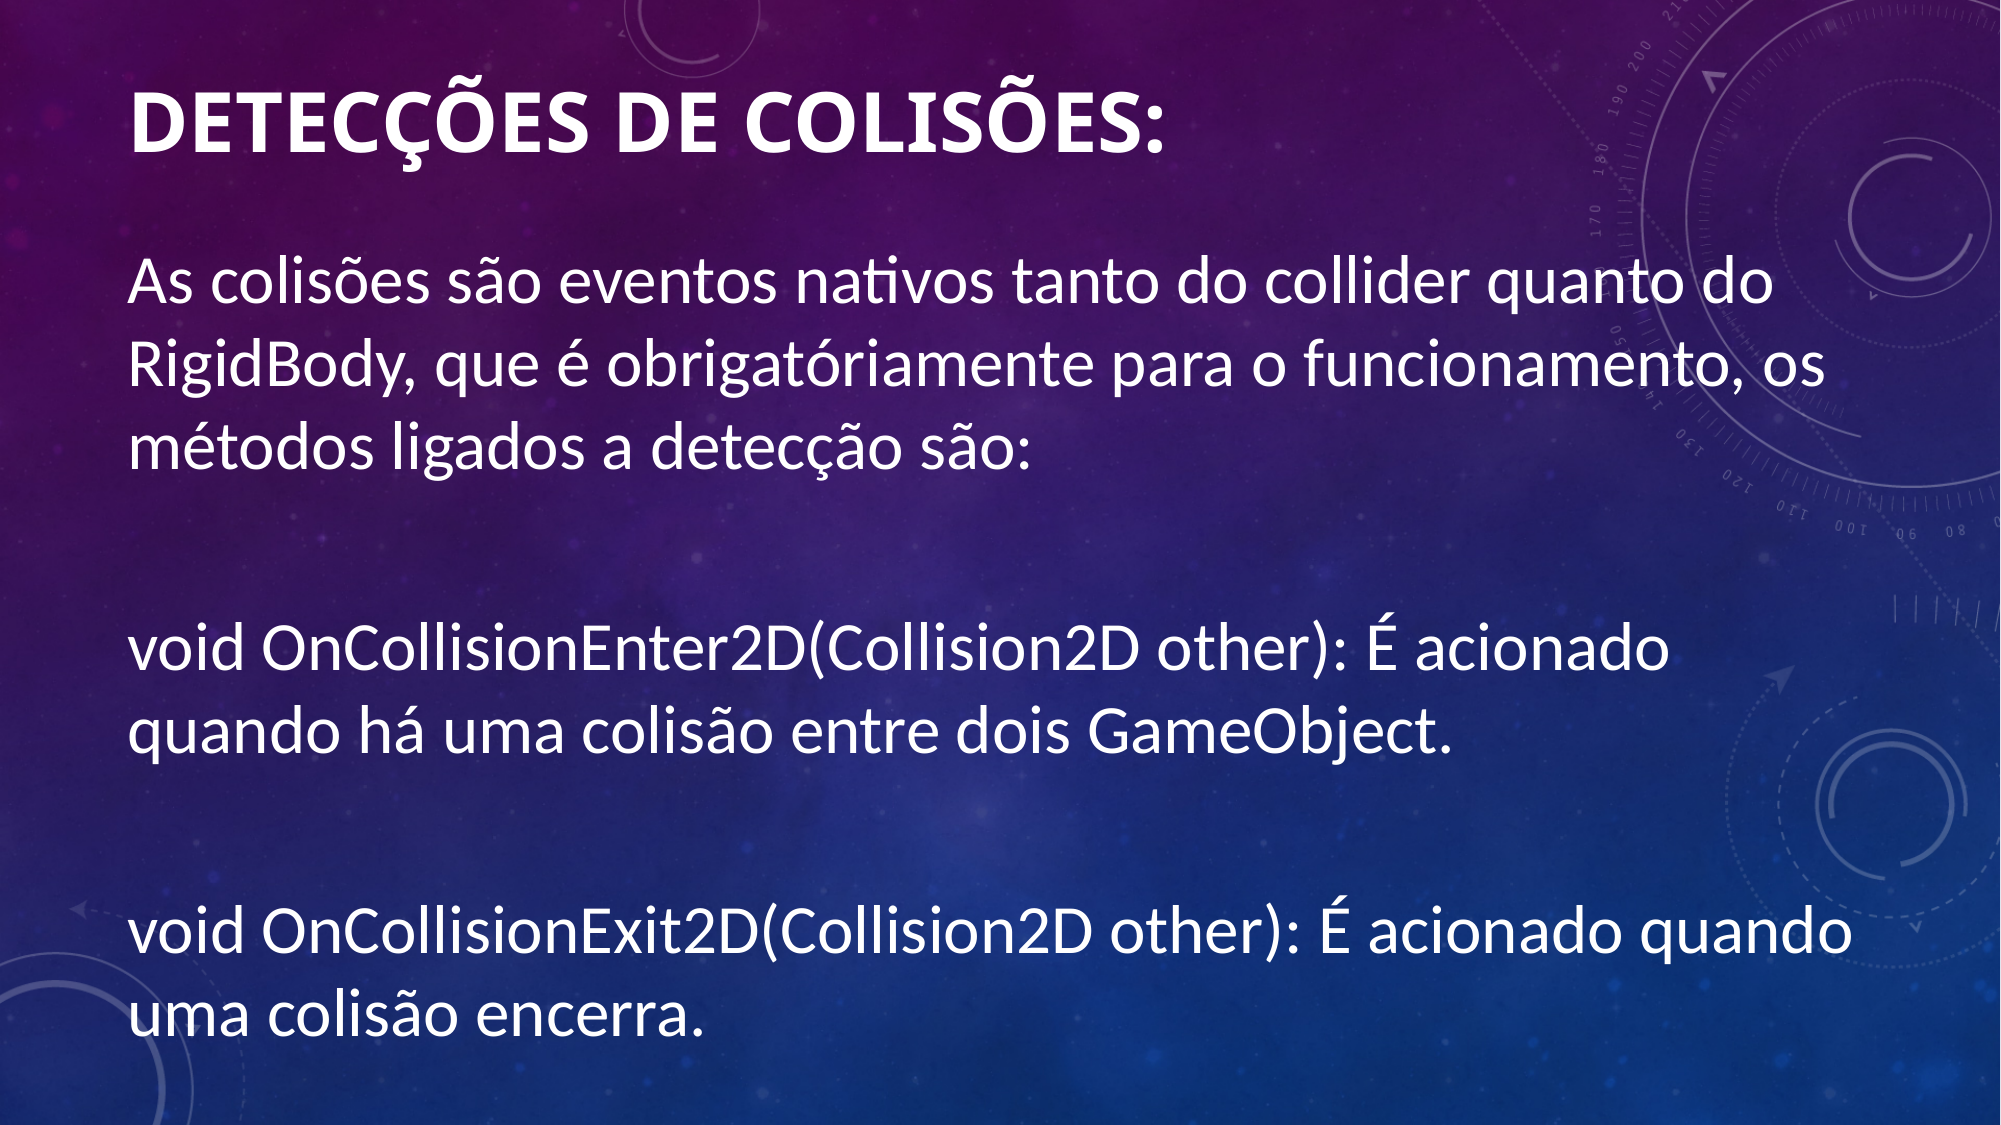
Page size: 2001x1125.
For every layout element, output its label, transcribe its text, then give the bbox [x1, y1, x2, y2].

picture [0, 0, 2001, 1125]
title Detecções de colisões: [112, 0, 1775, 227]
list As colisões são eventos nativos tanto do collider quanto do RigidBody, que é obrigatóriamente para o funcionamento, os métodos ligados a detecção são: void OnCollisionEnter2D(Collision2D other): É acionado quando há uma colisão entre dois GameObject. void OnCollisionExit2D(Collision2D other): É acionado quando uma colisão encerra. [112, 227, 1914, 1059]
